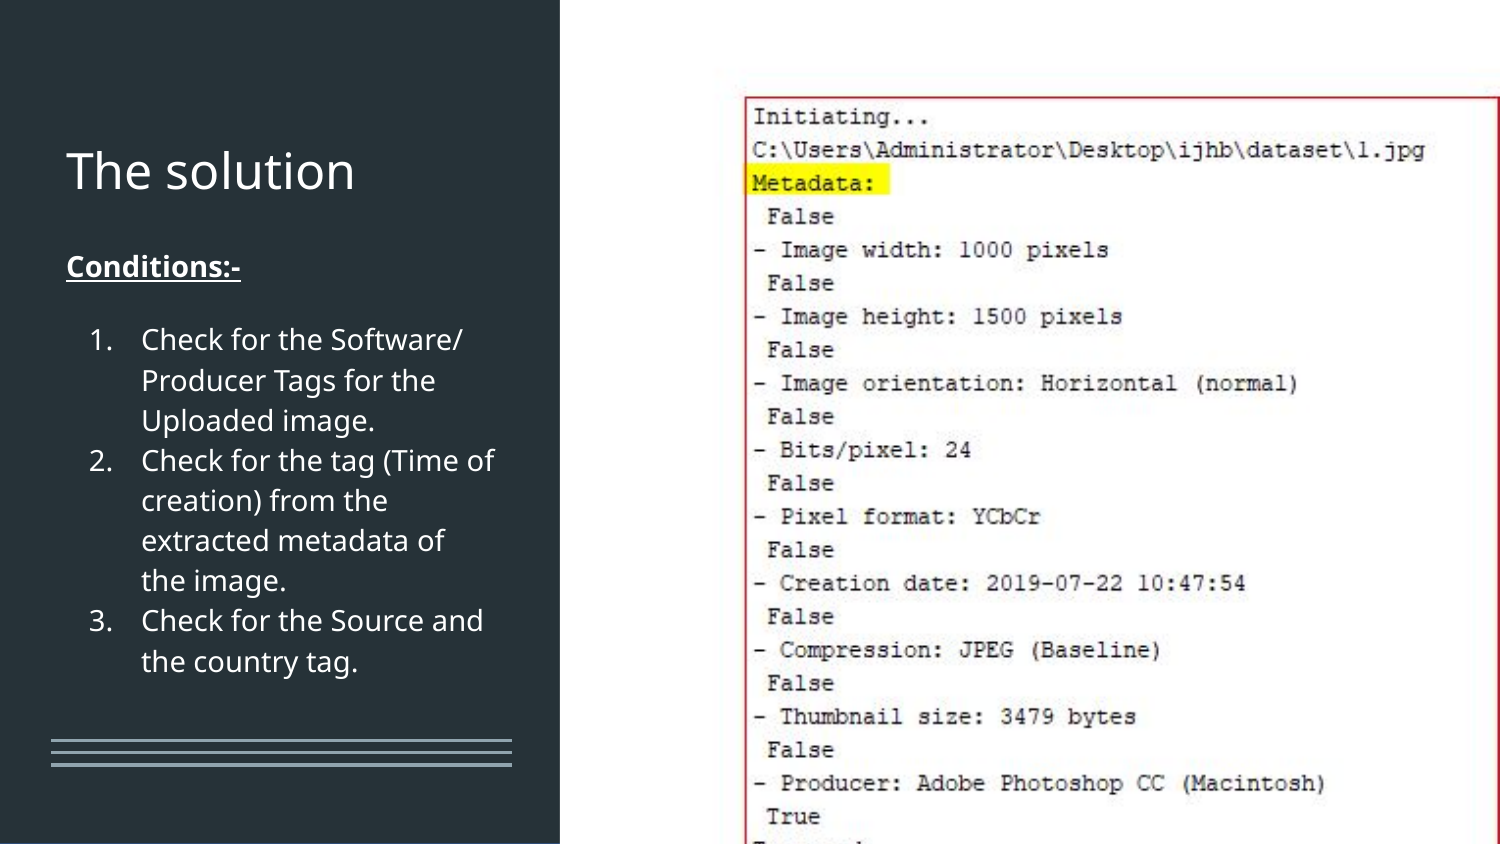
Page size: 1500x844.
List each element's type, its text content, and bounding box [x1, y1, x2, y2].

title The solution [51, 91, 512, 216]
list Conditions:- Check for the Software/ Producer Tags for the Uploaded image. Check for the tag (Time of creation) from the extracted metadata of the image. Check for the Source and the country tag. [51, 227, 512, 702]
picture [559, 0, 1500, 844]
